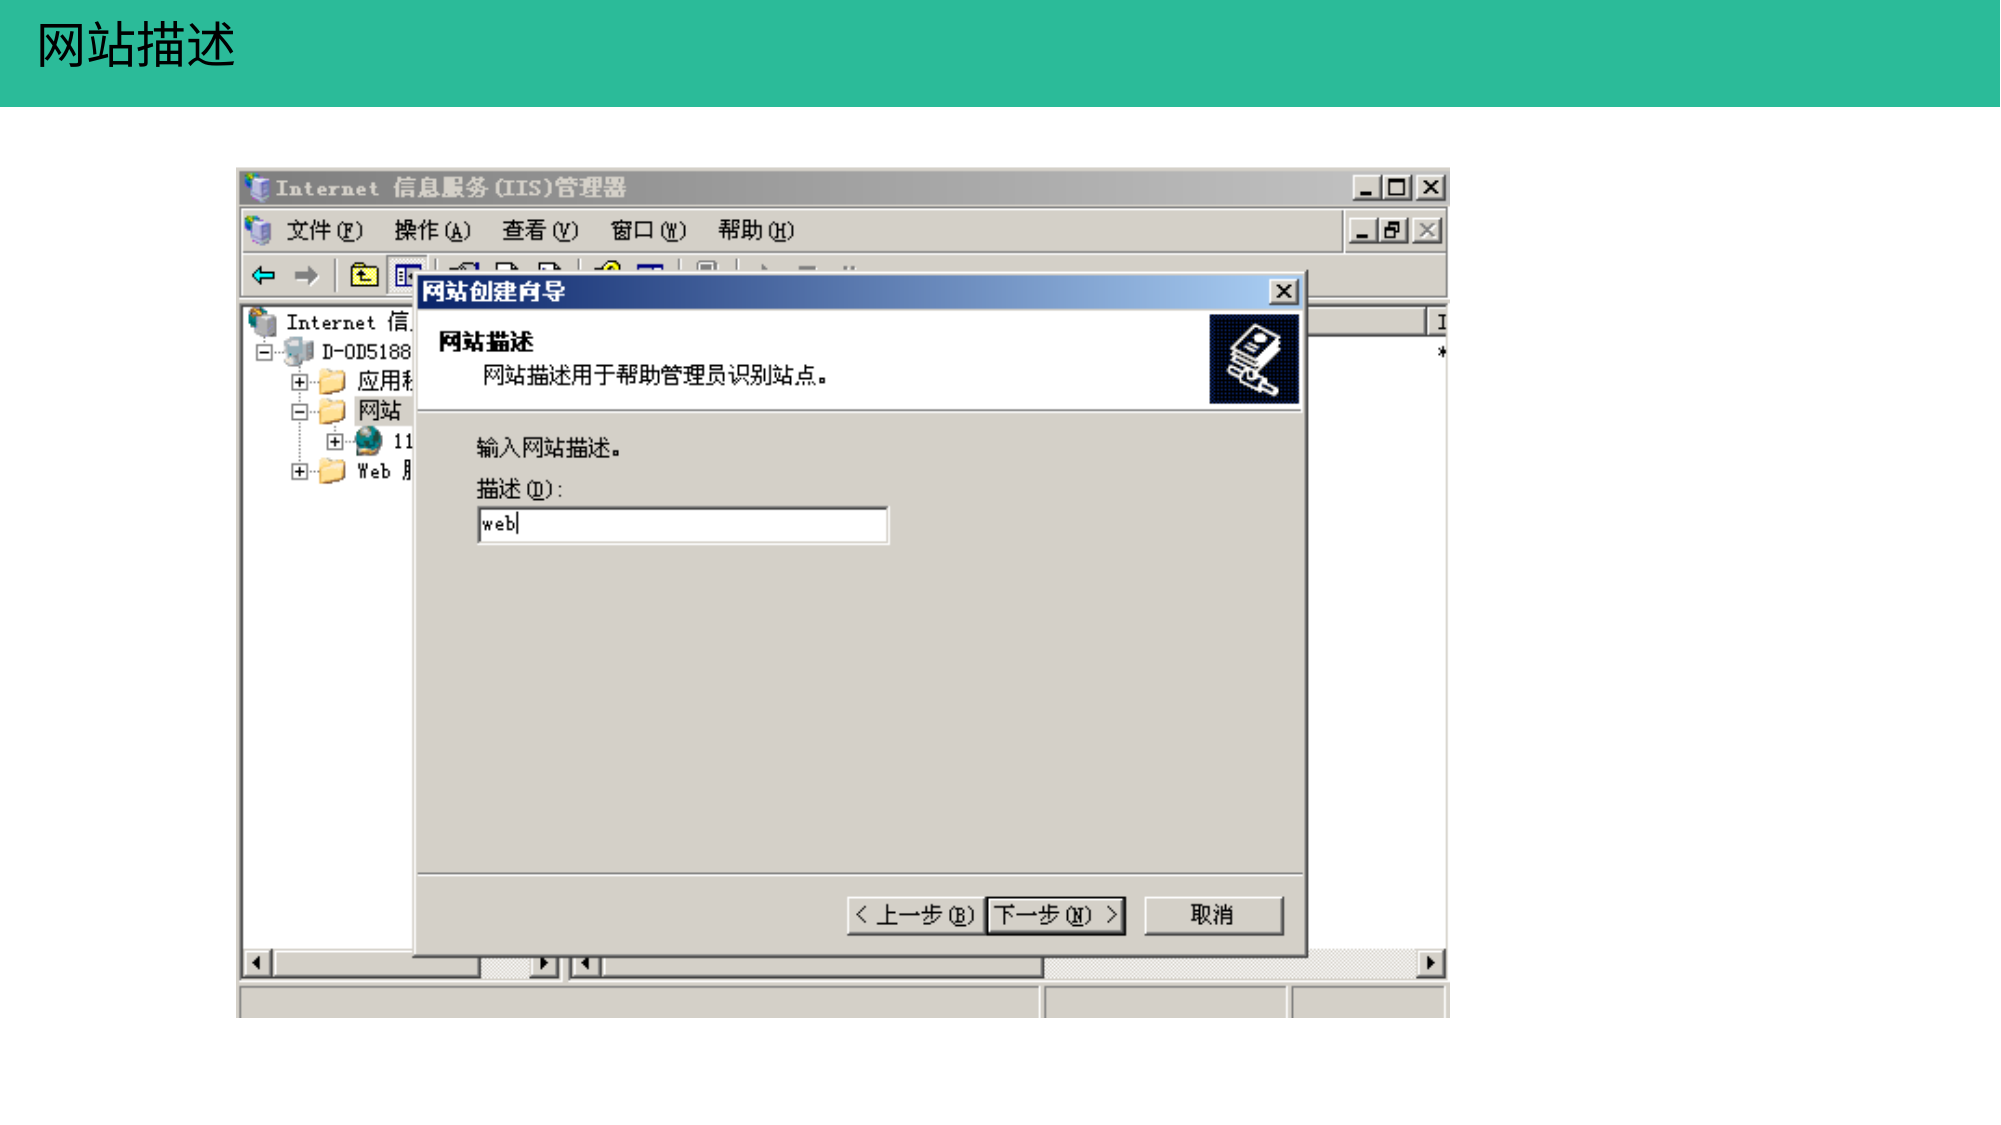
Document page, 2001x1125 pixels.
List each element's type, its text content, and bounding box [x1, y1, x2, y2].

text_box 网站描述 [21, 6, 1906, 82]
text_box [0, 0, 2000, 107]
picture [236, 166, 1450, 1018]
